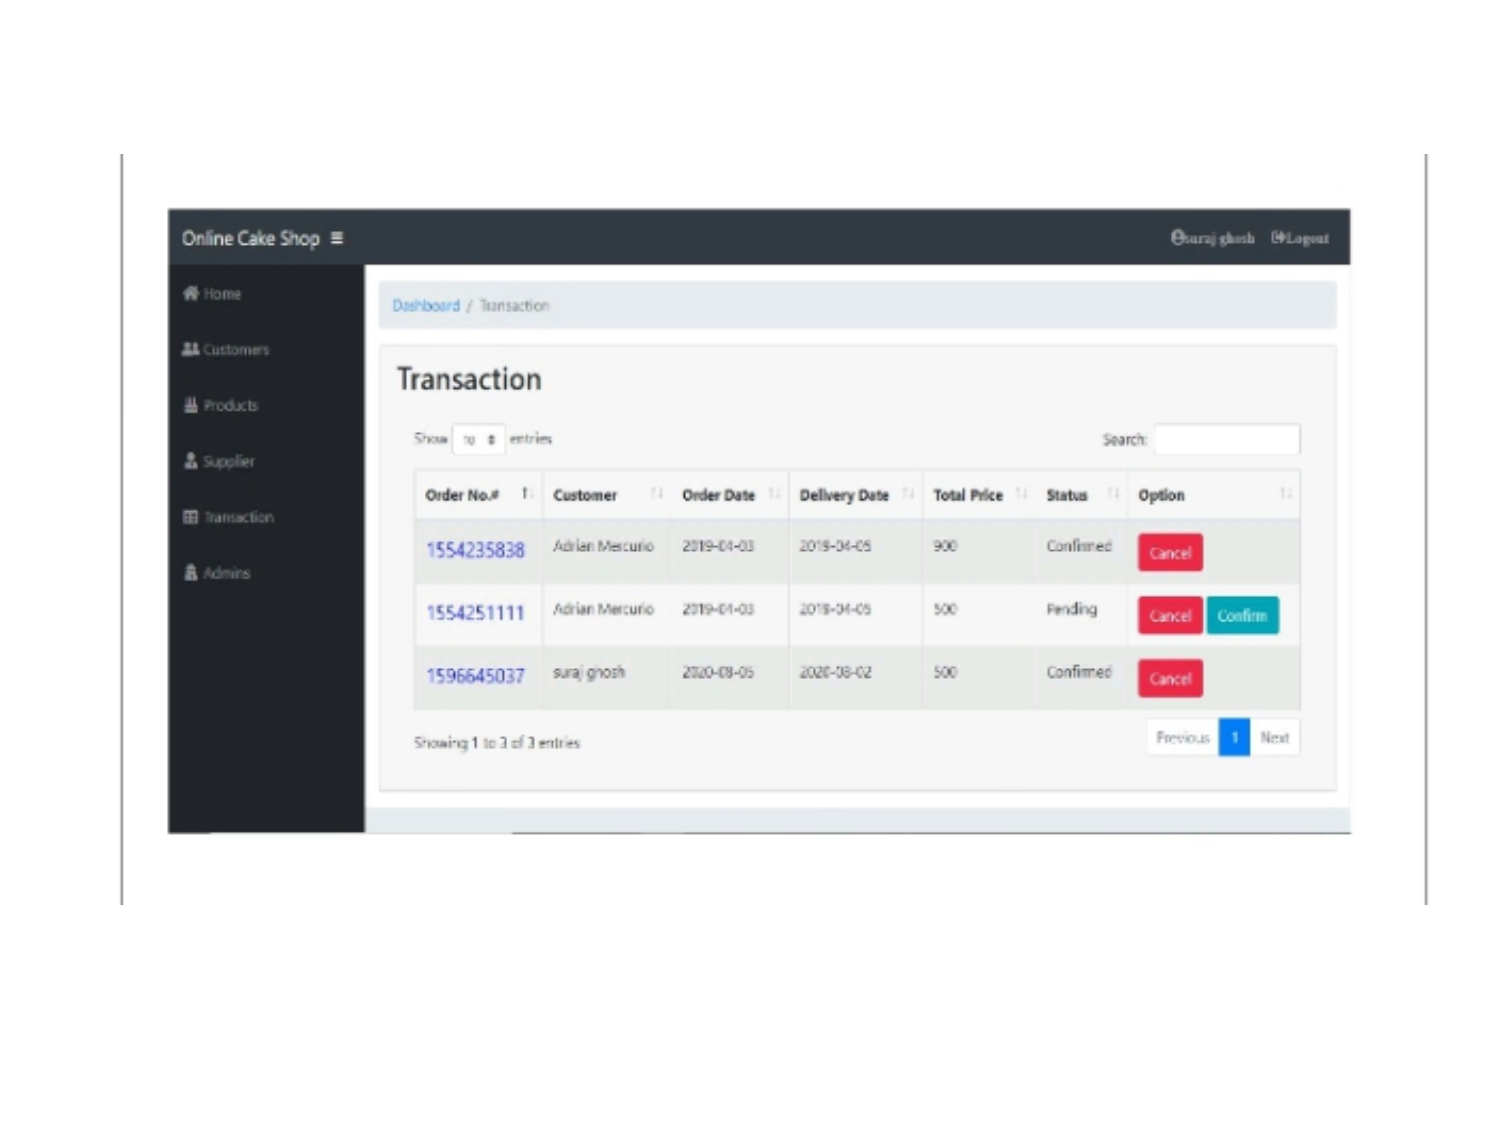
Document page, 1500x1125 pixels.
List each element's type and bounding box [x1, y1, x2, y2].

picture [65, 154, 1434, 905]
